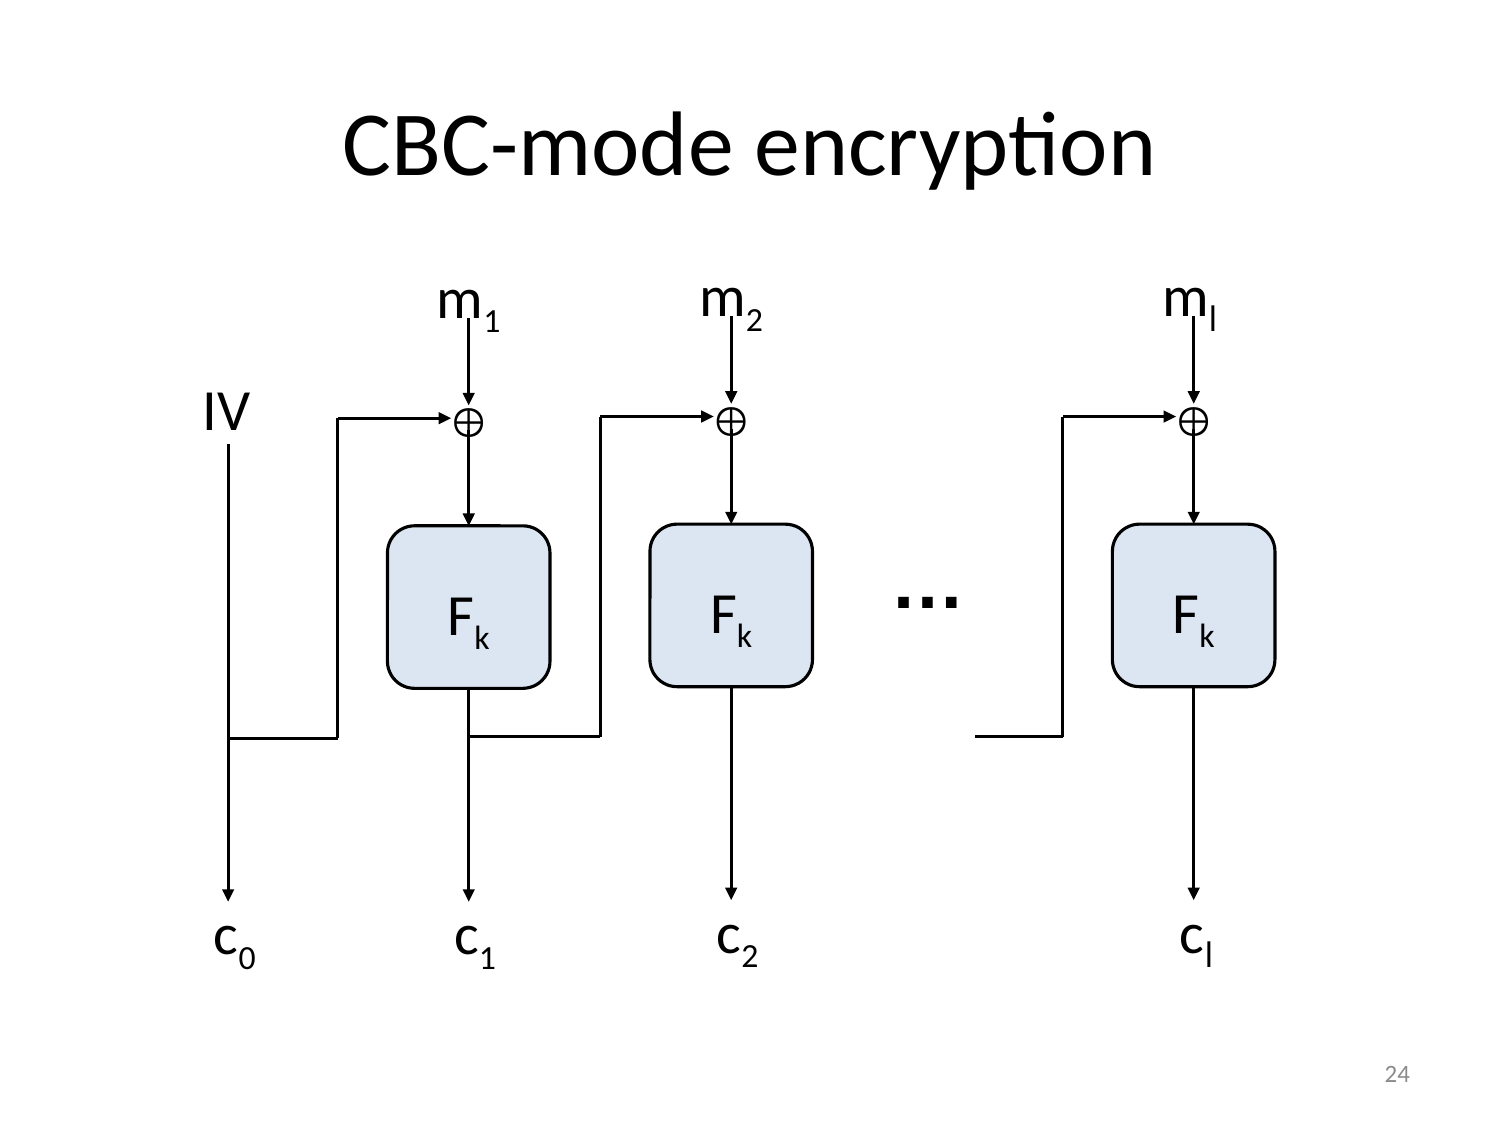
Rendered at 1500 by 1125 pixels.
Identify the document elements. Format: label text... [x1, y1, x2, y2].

text_box c1 [439, 889, 511, 984]
text_box Fk [432, 569, 505, 664]
text_box  [1159, 378, 1229, 454]
text_box [1112, 524, 1275, 687]
text_box m2 [684, 250, 778, 346]
slide_number 24 [1074, 1042, 1425, 1103]
text_box c2 [701, 887, 774, 982]
text_box ml [1147, 250, 1233, 346]
text_box [649, 524, 813, 687]
text_box Fk [1157, 567, 1230, 663]
text_box  [434, 380, 504, 455]
text_box … [875, 525, 981, 631]
text_box cl [1165, 887, 1229, 982]
text_box [387, 525, 550, 689]
text_box IV [187, 365, 266, 450]
text_box c0 [199, 889, 271, 984]
text_box m1 [422, 252, 516, 347]
title CBC-mode encryption [75, 45, 1425, 233]
text_box Fk [695, 567, 768, 663]
text_box  [696, 378, 766, 454]
